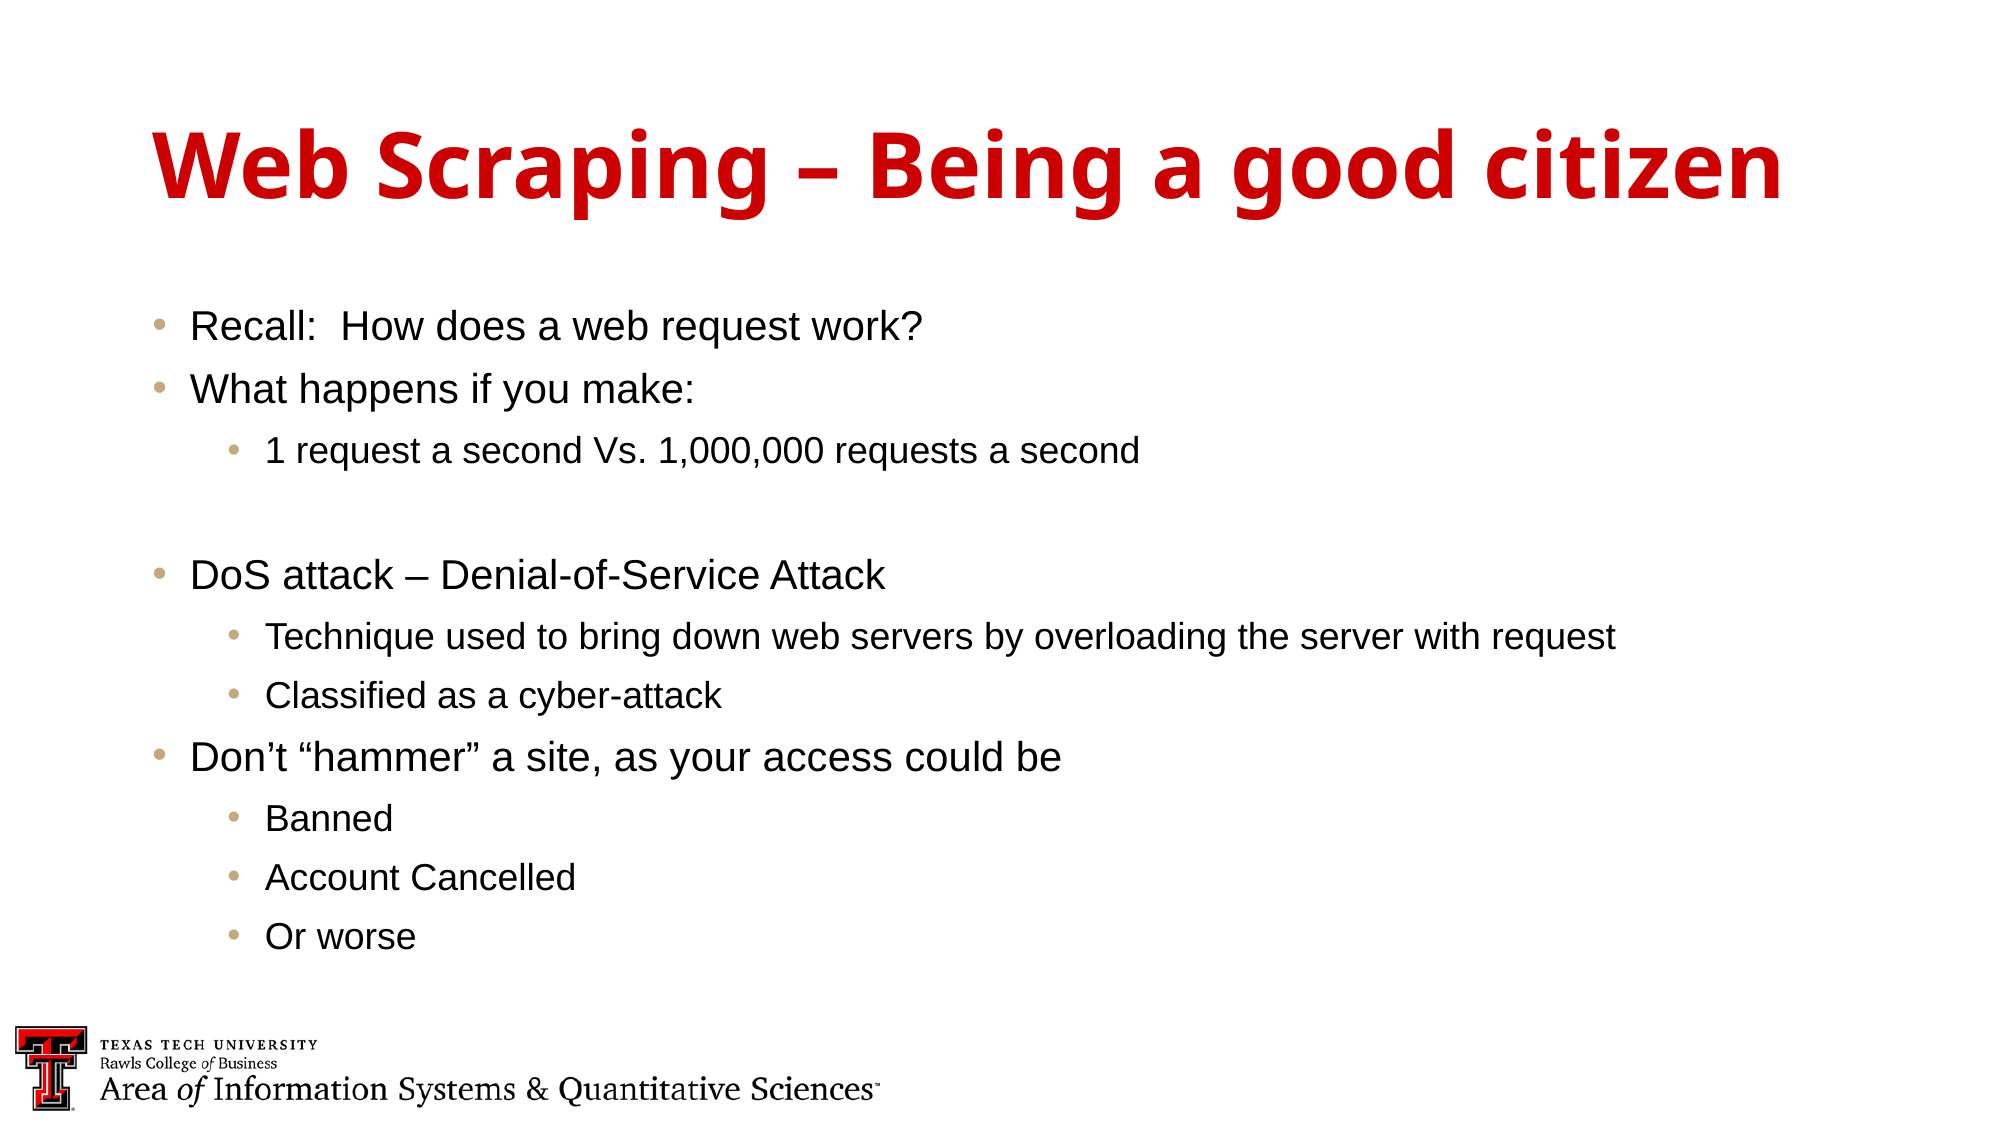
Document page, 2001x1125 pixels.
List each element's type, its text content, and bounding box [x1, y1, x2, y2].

picture [0, 1011, 894, 1125]
text_box Recall: How does a web request work? What happens if you make: 1 request a second Vs. 1,000,000 requests a second DoS attack – Denial-of-Service Attack Technique used to bring down web servers by overloading the server with request Classified as a cyber-attack Don’t “hammer” a site, as your access could be Banned Account Cancelled Or worse [137, 299, 1863, 1013]
text_box Web Scraping – Being a good citizen [137, 59, 1863, 278]
